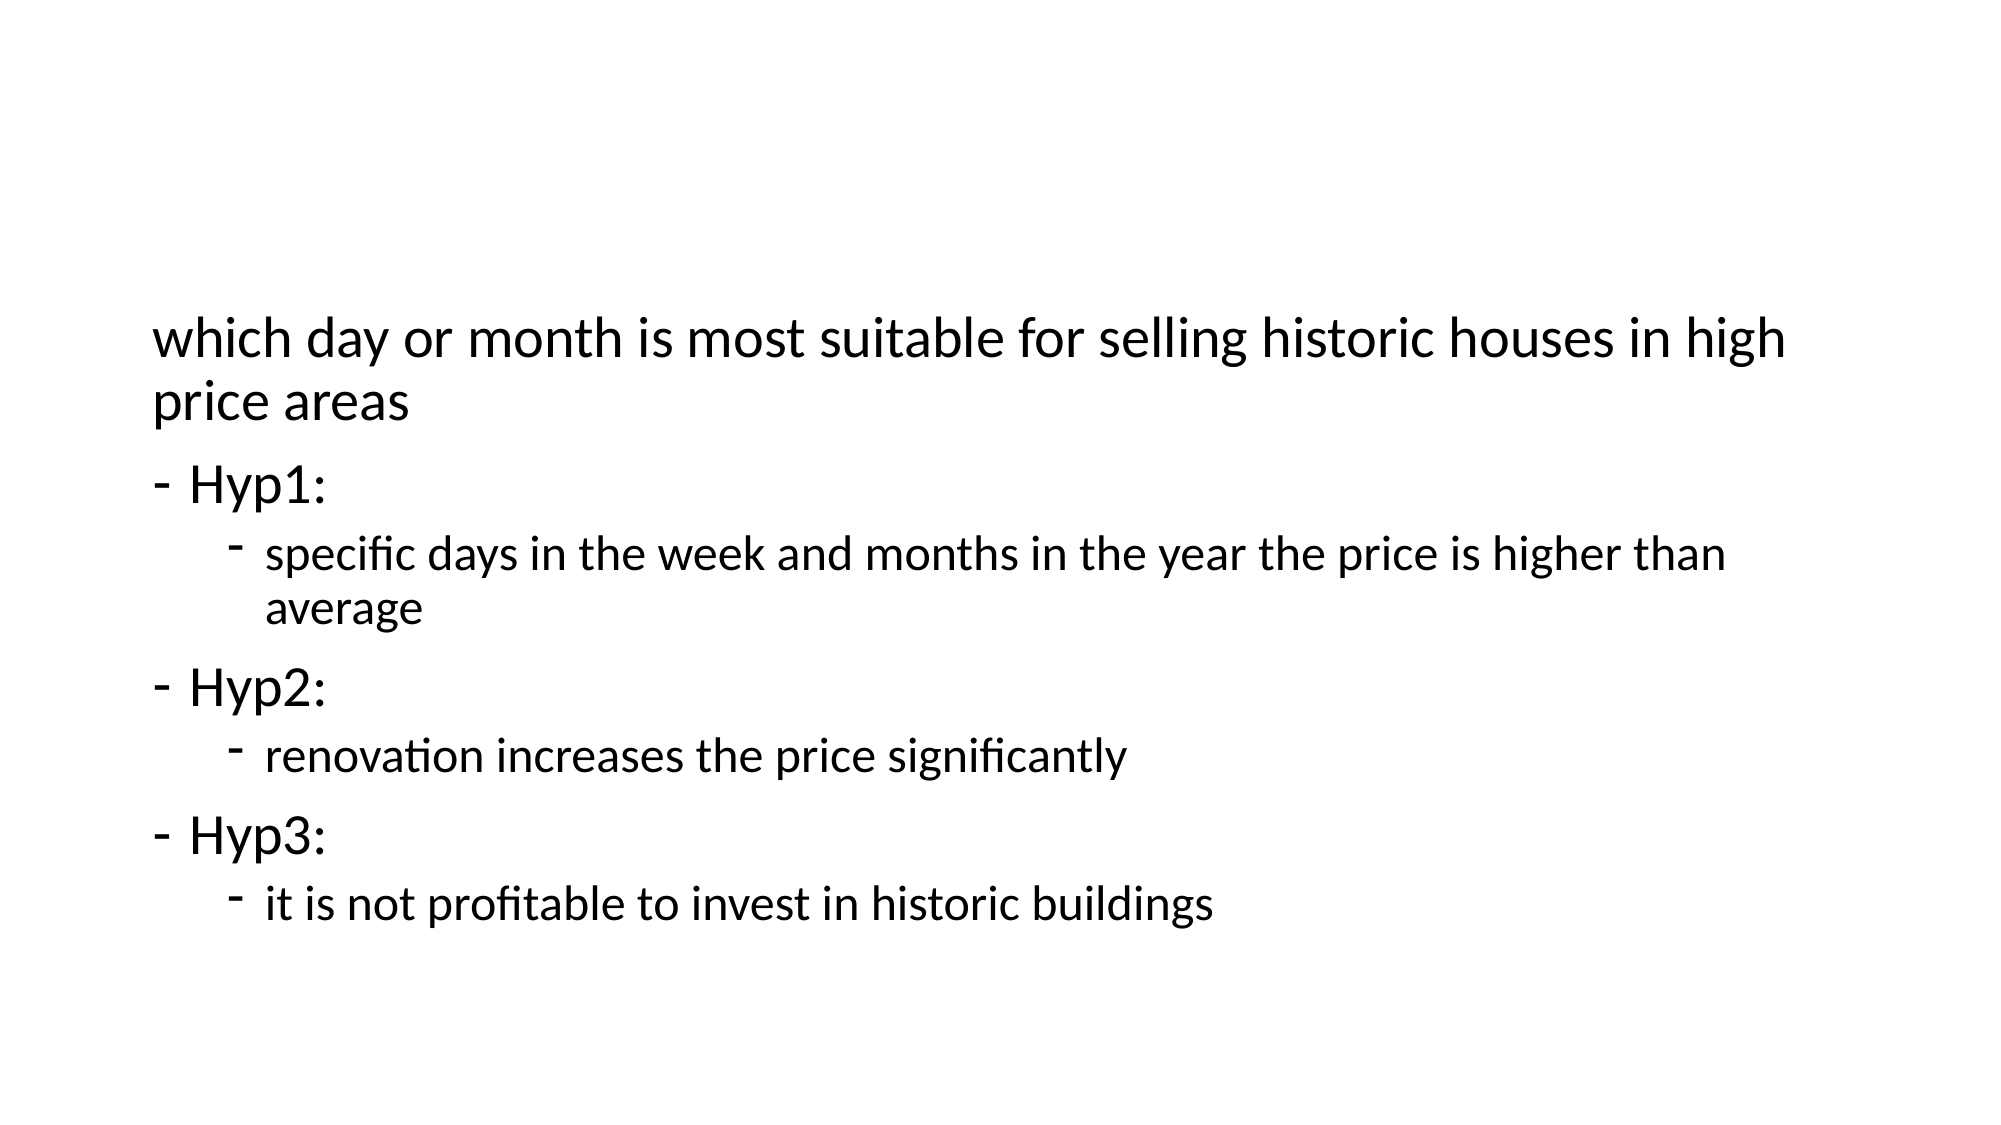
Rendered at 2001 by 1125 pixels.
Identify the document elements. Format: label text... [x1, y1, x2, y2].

list which day or month is most suitable for selling historic houses in high price areas Hyp1: specific days in the week and months in the year the price is higher than average Hyp2: renovation increases the price significantly Hyp3: it is not profitable to invest in historic buildings [137, 299, 1863, 1014]
